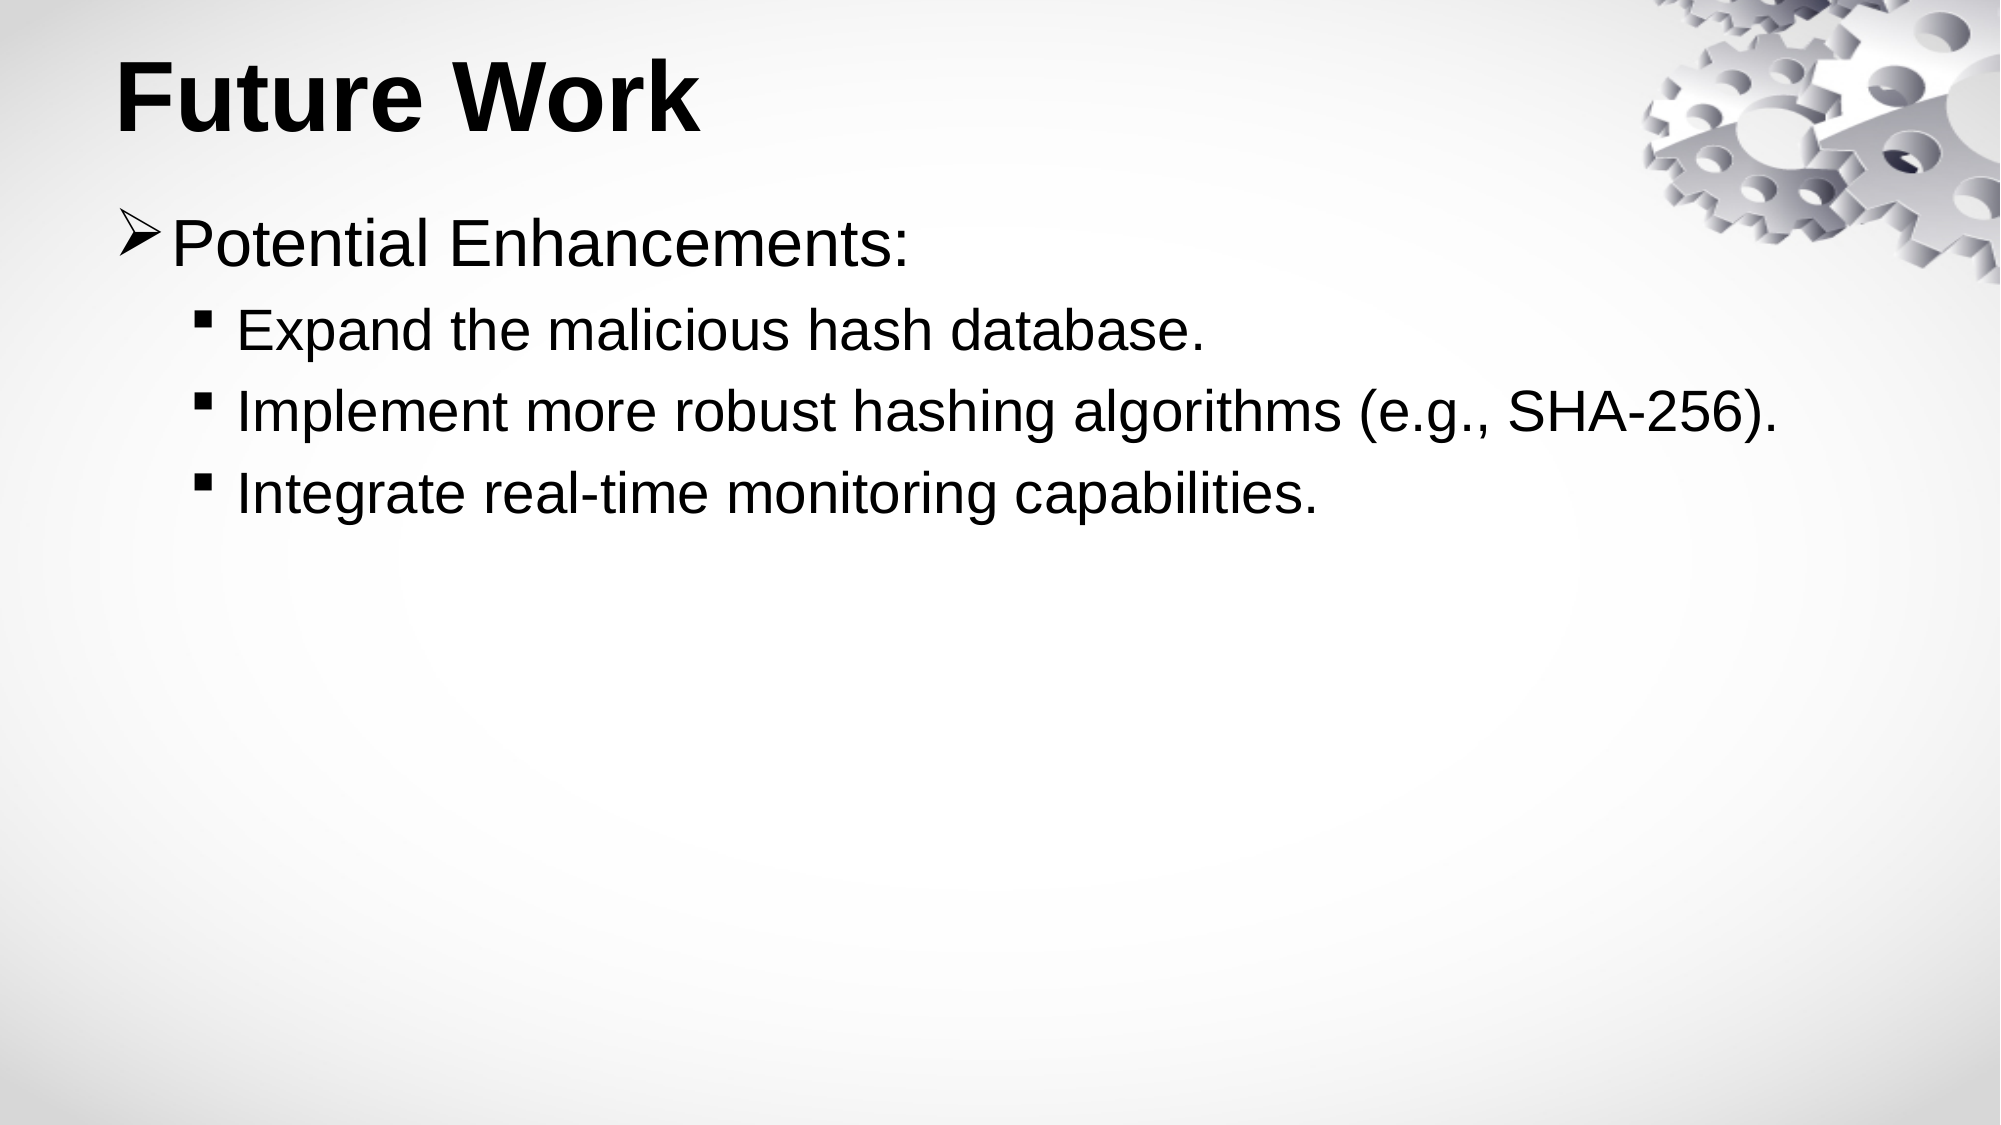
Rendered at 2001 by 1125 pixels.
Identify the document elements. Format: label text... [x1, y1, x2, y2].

picture [0, 0, 2000, 1125]
list Potential Enhancements: Expand the malicious hash database. Implement more robust hashing algorithms (e.g., SHA-256). Integrate real-time monitoring capabilities. [99, 192, 1901, 1006]
title Future Work [99, 30, 1901, 152]
